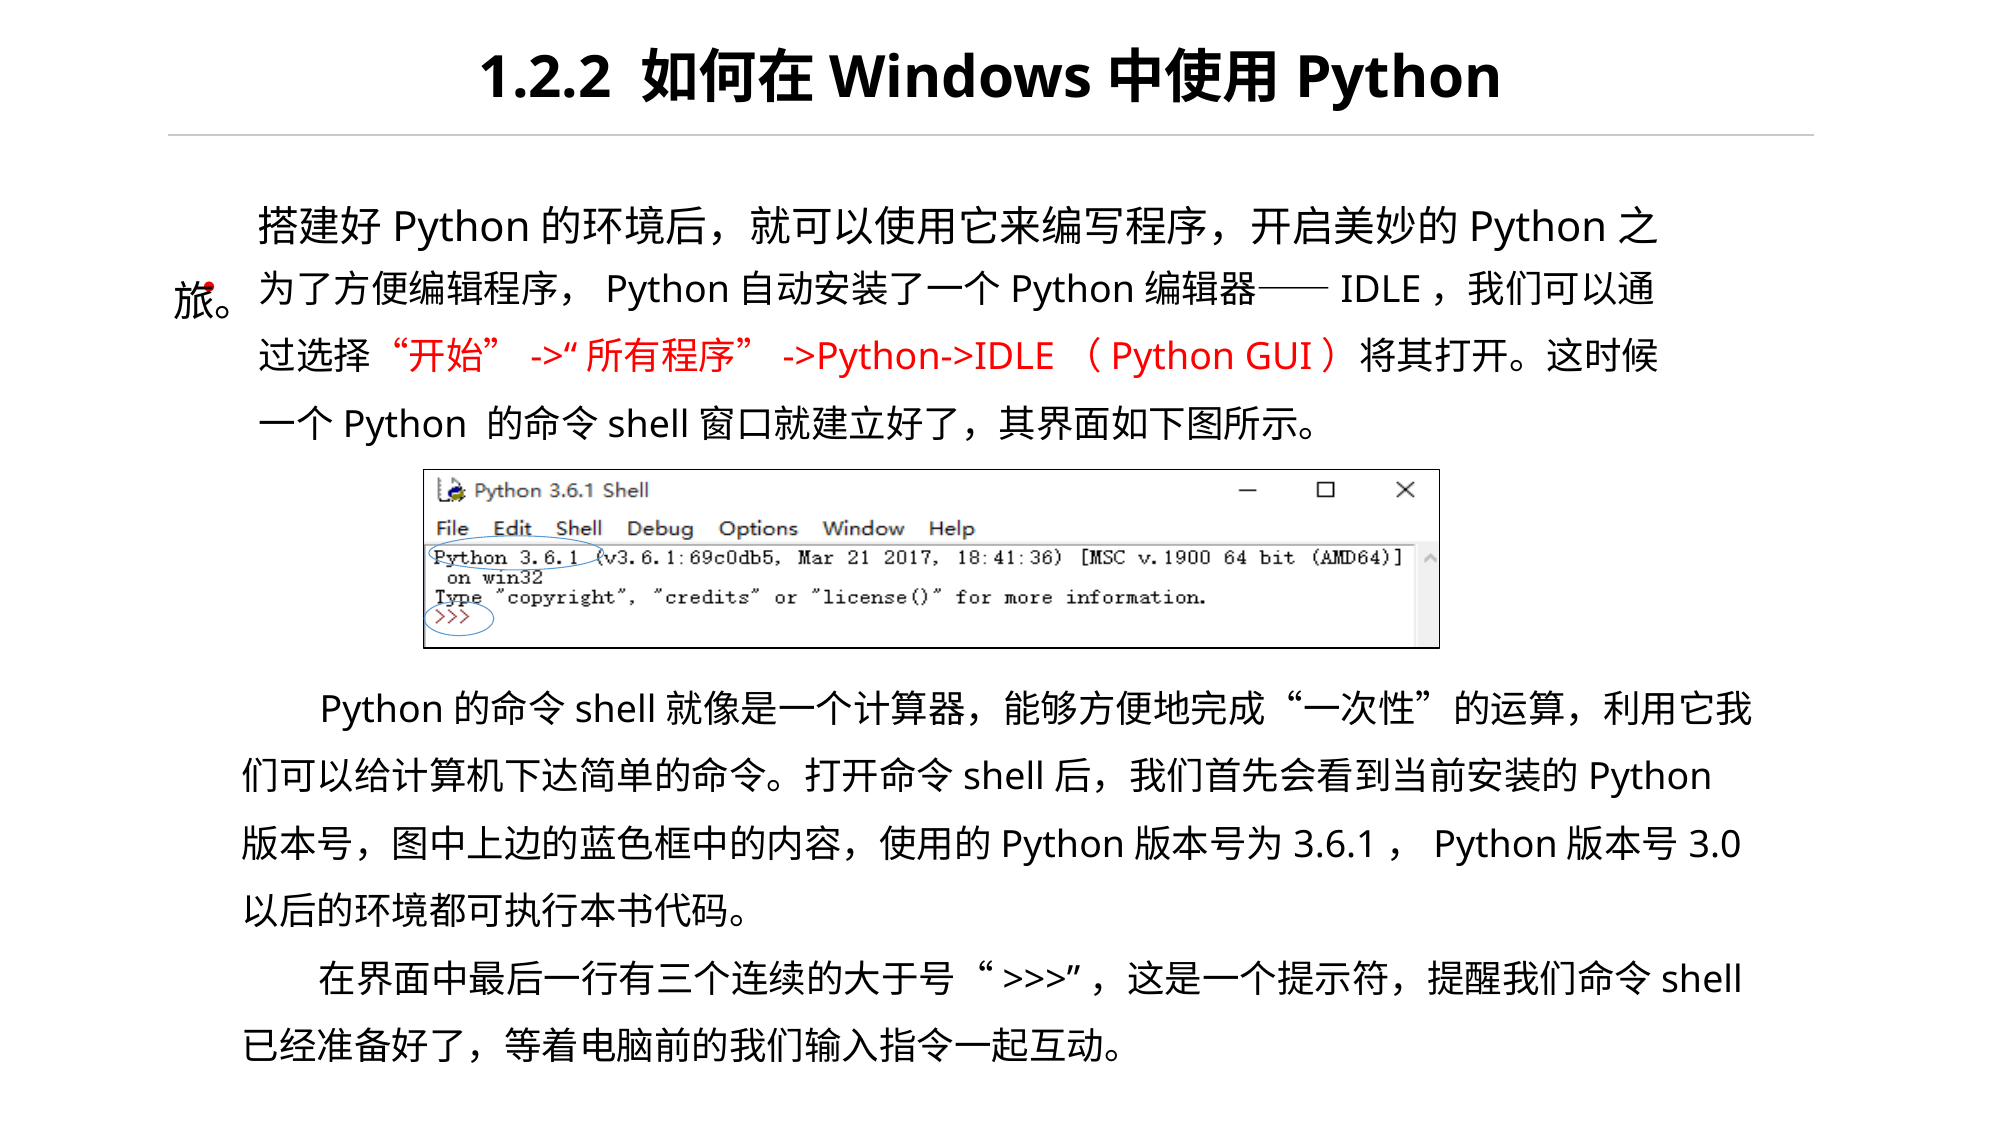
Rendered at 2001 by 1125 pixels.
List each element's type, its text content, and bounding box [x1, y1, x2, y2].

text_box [424, 470, 1439, 648]
text_box Python的命令shell就像是一个计算器，能够方便地完成“一次性”的运算，利用它我们可以给计算机下达简单的命令。打开命令shell后，我们首先会看到当前安装的Python版本号，图中上边的蓝色框中的内容，使用的Python版本号为3.6.1，Python版本号3.0以后的环境都可执行本书代码。 在界面中最后一行有三个连续的大于号“>>>”，这是一个提示符，提醒我们命令shell已经准备好了，等着电脑前的我们输入指令一起互动。 [226, 654, 1774, 1075]
text_box 1.2.2 如何在Windows中使用Python [434, 31, 1547, 116]
text_box 为了方便编辑程序，Python自动安装了一个Python编辑器——IDLE，我们可以通过选择“开始”->“所有程序”->Python->IDLE（Python GUI）将其打开。这时候一个Python 的命令shell窗口就建立好了，其界面如下图所示。 [187, 333, 1705, 452]
text_box 搭建好Python的环境后，就可以使用它来编写程序，开启美妙的Python之旅。 [158, 167, 1705, 333]
